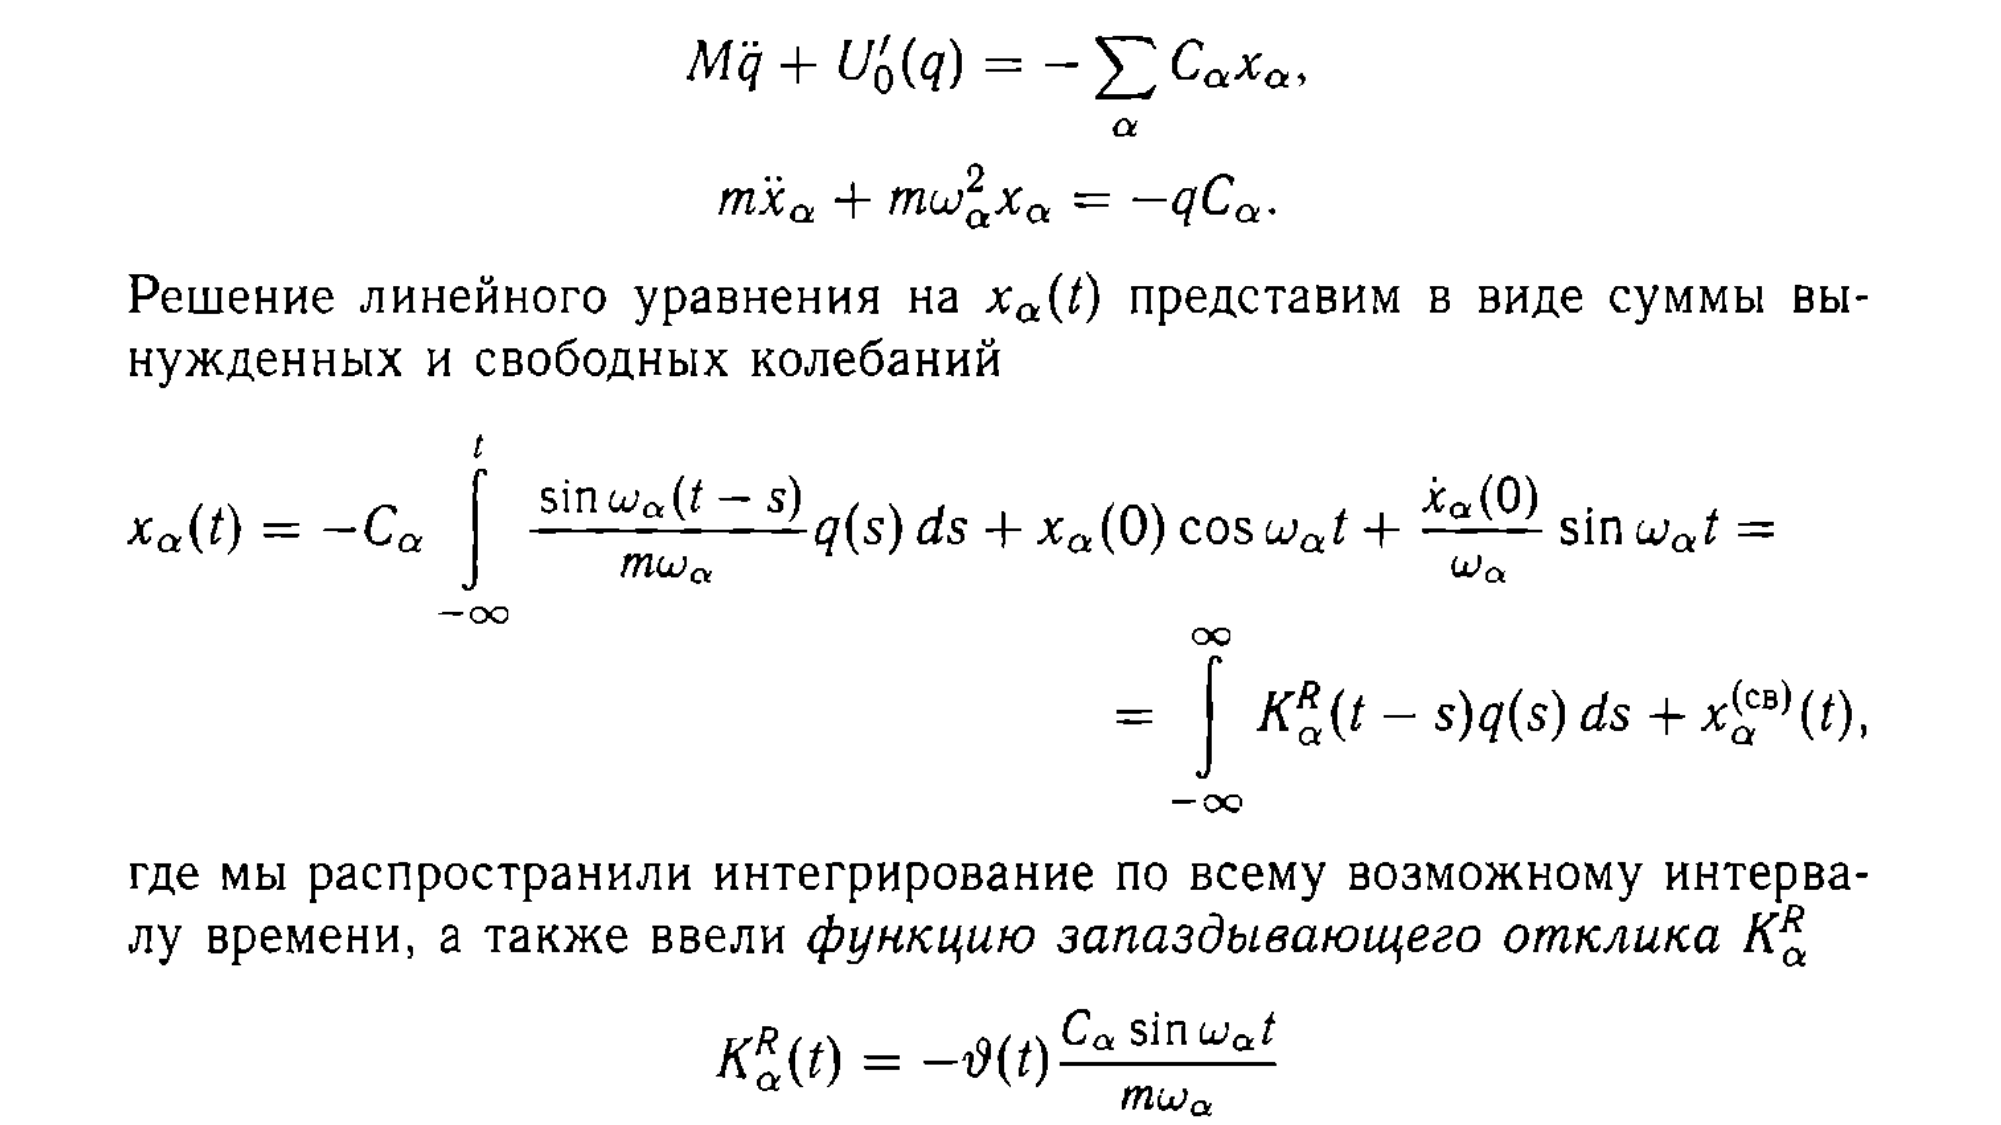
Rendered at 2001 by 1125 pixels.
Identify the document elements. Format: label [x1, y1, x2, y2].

picture [109, 0, 1889, 1125]
